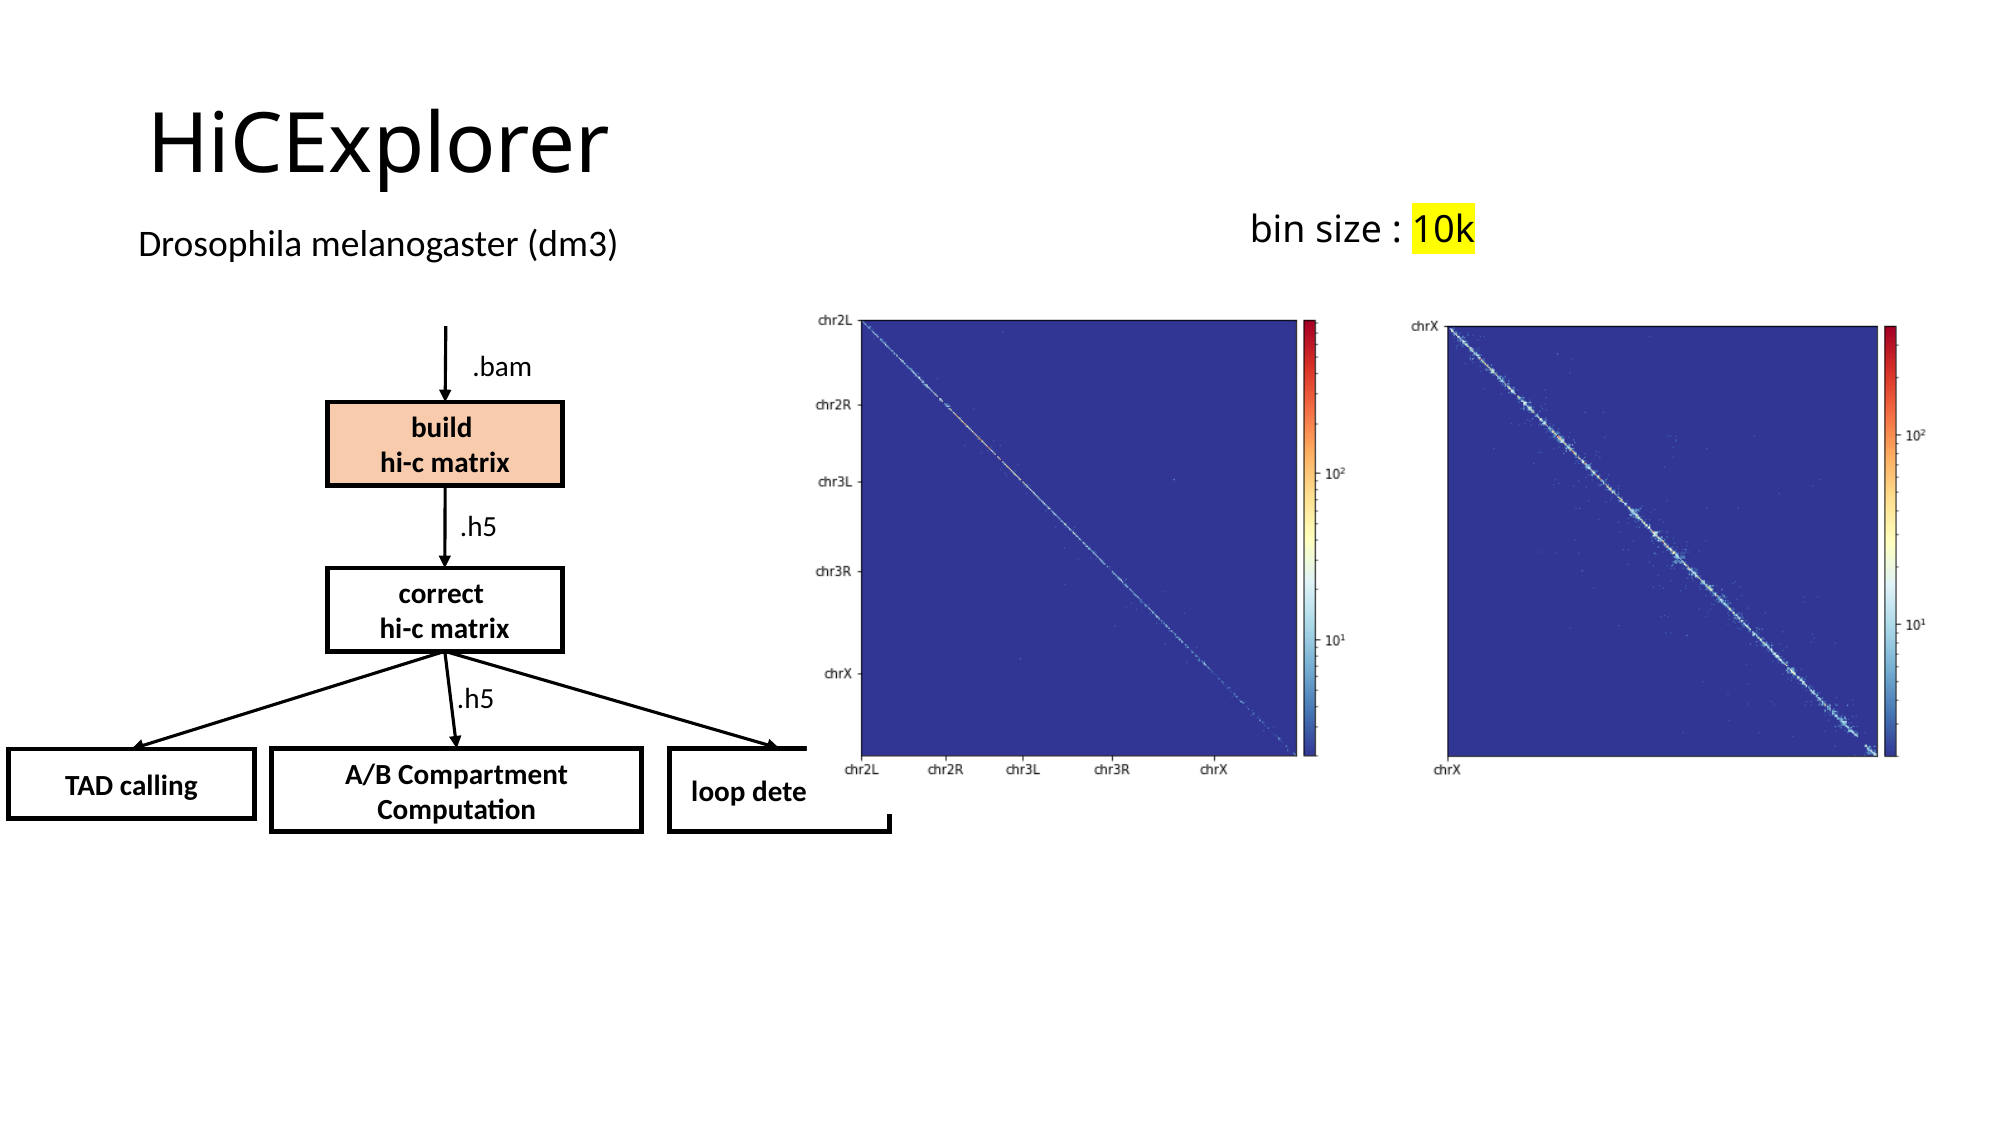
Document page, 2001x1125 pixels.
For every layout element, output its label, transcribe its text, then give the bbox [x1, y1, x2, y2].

text_box bin size : 10k [1235, 198, 1490, 258]
text_box TAD calling [7, 748, 255, 820]
picture [806, 287, 1363, 814]
text_box build hi-c matrix [327, 401, 564, 486]
text_box loop detection [668, 747, 891, 833]
text_box HiCExplorer [132, 82, 626, 197]
text_box Drosophila melanogaster (dm3) [123, 212, 634, 272]
text_box A/B Compartment Computation [271, 749, 643, 833]
text_box correct hi-c matrix [326, 567, 563, 651]
text_box .bam [457, 339, 566, 390]
text_box .h5 [447, 499, 513, 550]
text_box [131, 651, 444, 749]
picture [1402, 309, 1933, 798]
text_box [444, 651, 780, 749]
